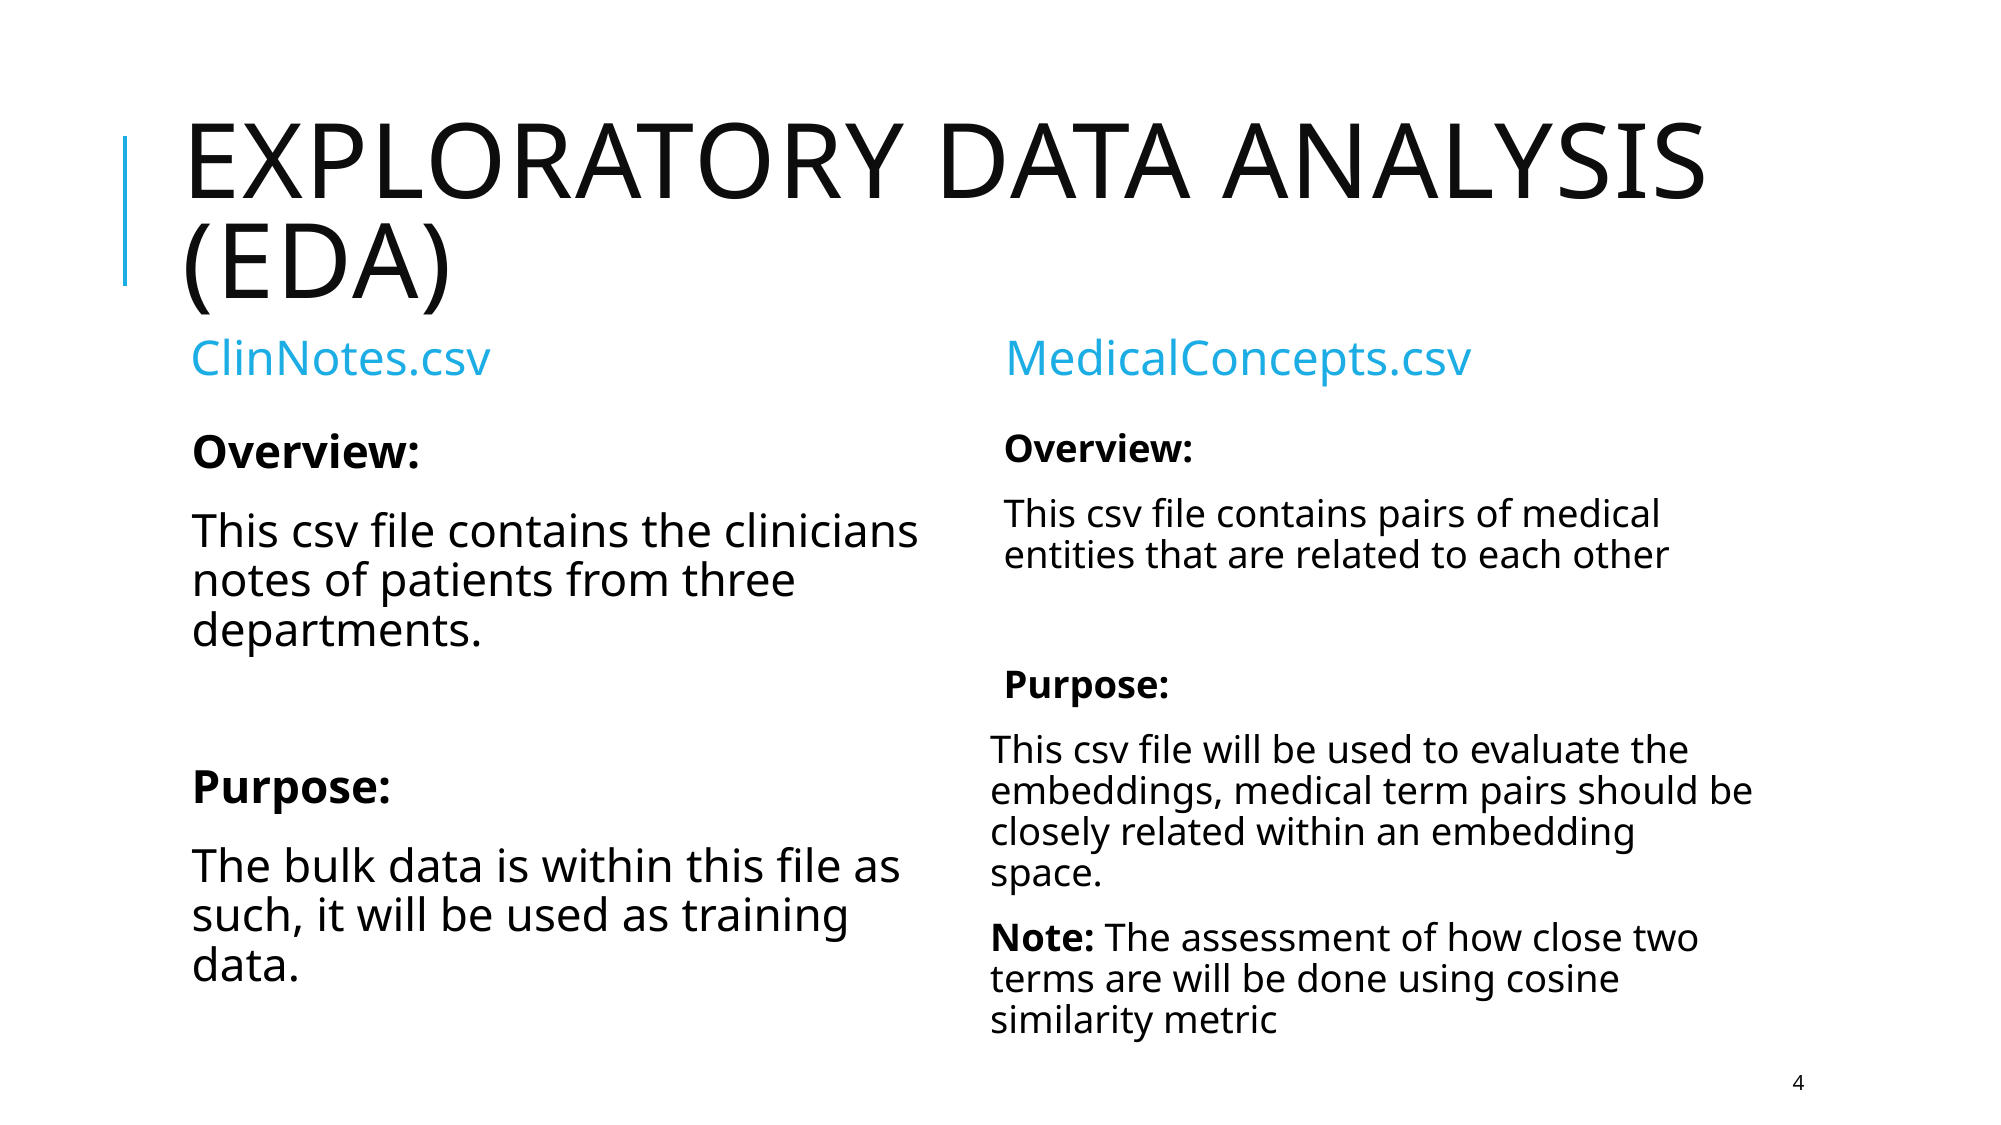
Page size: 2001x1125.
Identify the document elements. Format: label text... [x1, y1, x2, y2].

list MedicalConcepts.csv [982, 292, 1763, 421]
list ClinNotes.csv [168, 292, 948, 421]
list Overview: This csv file contains pairs of medical entities that are related to each other Purpose: This csv file will be used to evaluate the embeddings, medical term pairs should be closely related within an embedding space. Note: The assessment of how close two terms are will be done using cosine similarity metric [982, 421, 1763, 1052]
slide_number 4 [1777, 1061, 1938, 1107]
title Exploratory Data analysis (EDA) [168, 96, 1763, 342]
list Overview: This csv file contains the clinicians notes of patients from three departments. Purpose: The bulk data is within this file as such, it will be used as training data. [168, 421, 948, 1052]
